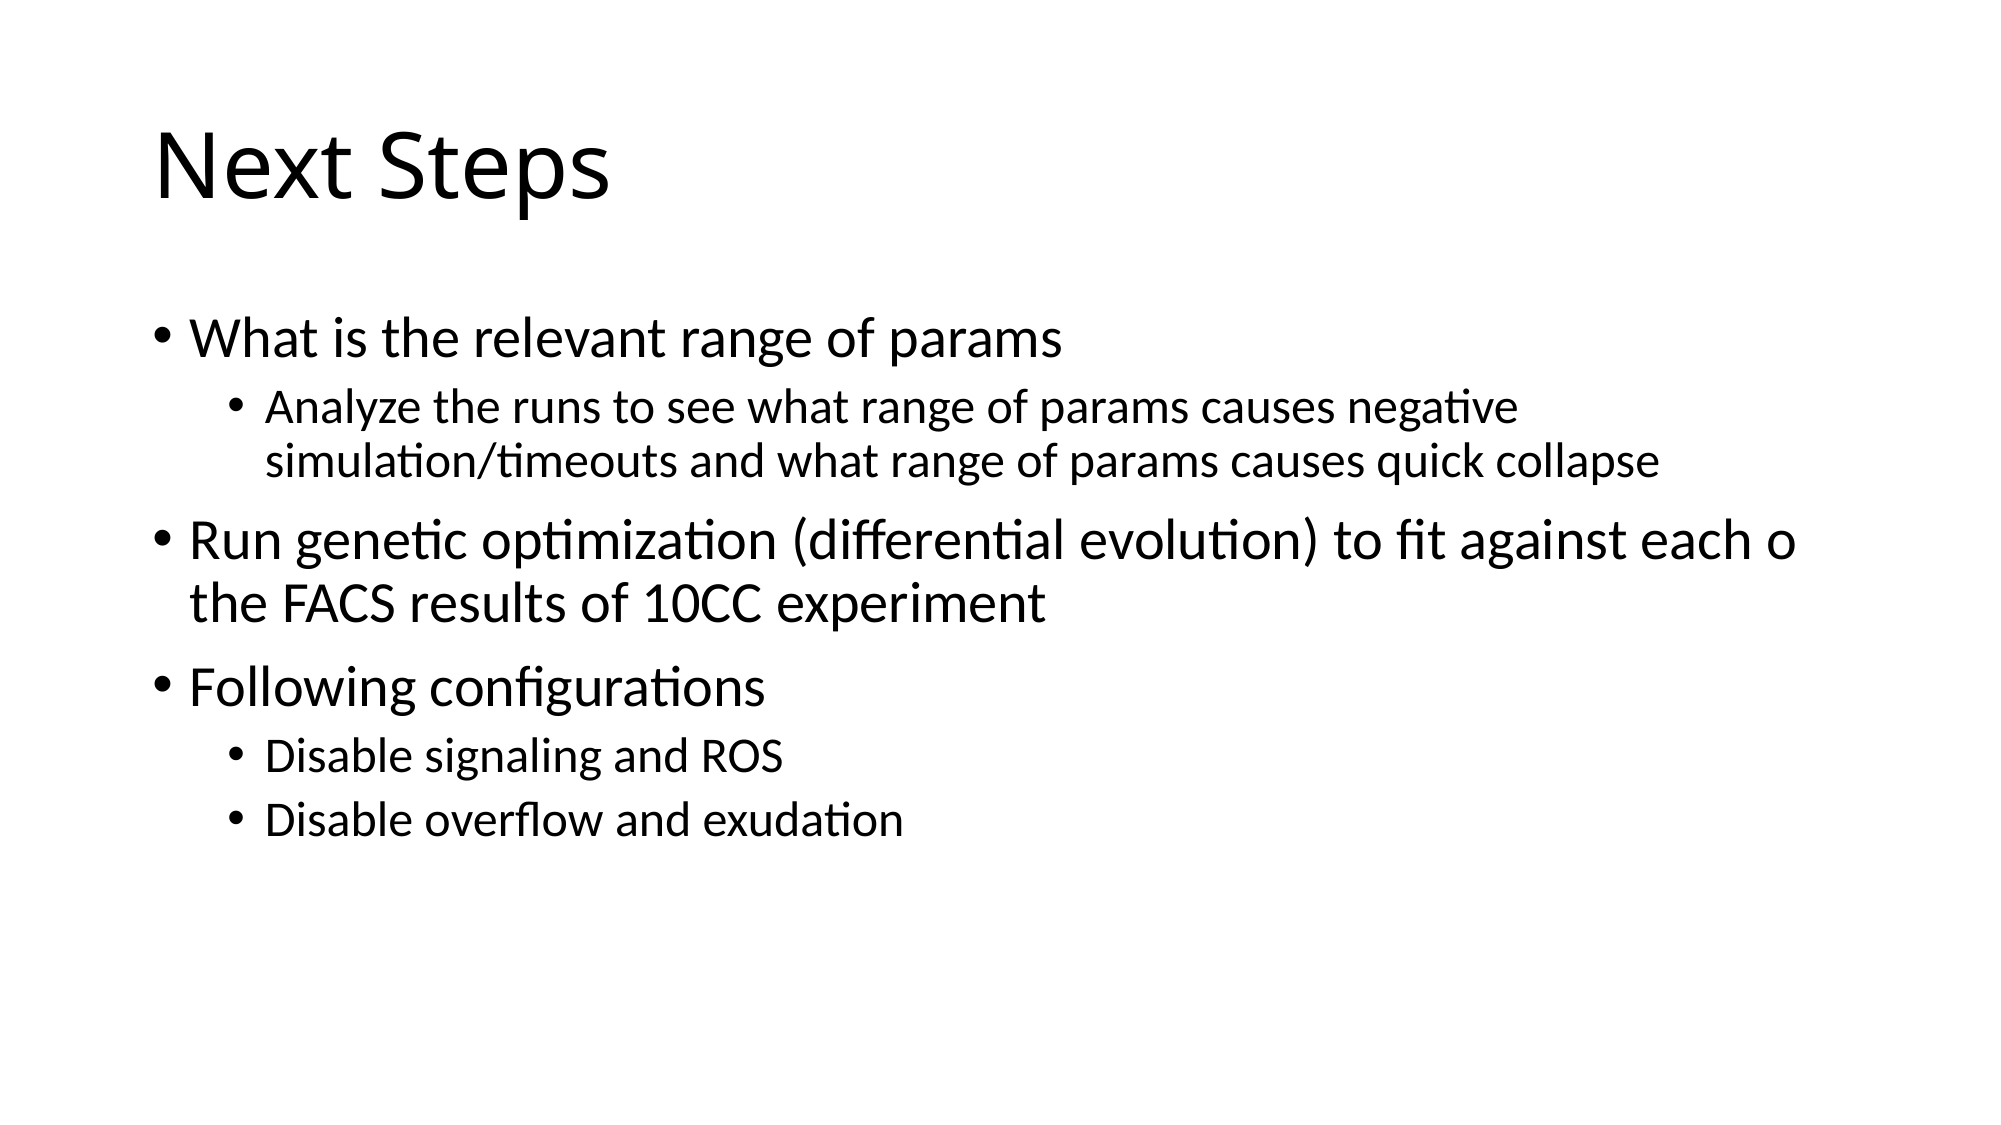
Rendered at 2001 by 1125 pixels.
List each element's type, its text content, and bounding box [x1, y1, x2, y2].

title Next Steps [137, 59, 1863, 278]
list What is the relevant range of params Analyze the runs to see what range of params causes negative simulation/timeouts and what range of params causes quick collapse Run genetic optimization (differential evolution) to fit against each o the FACS results of 10CC experiment Following configurations Disable signaling and ROS Disable overflow and exudation [137, 299, 1863, 1014]
